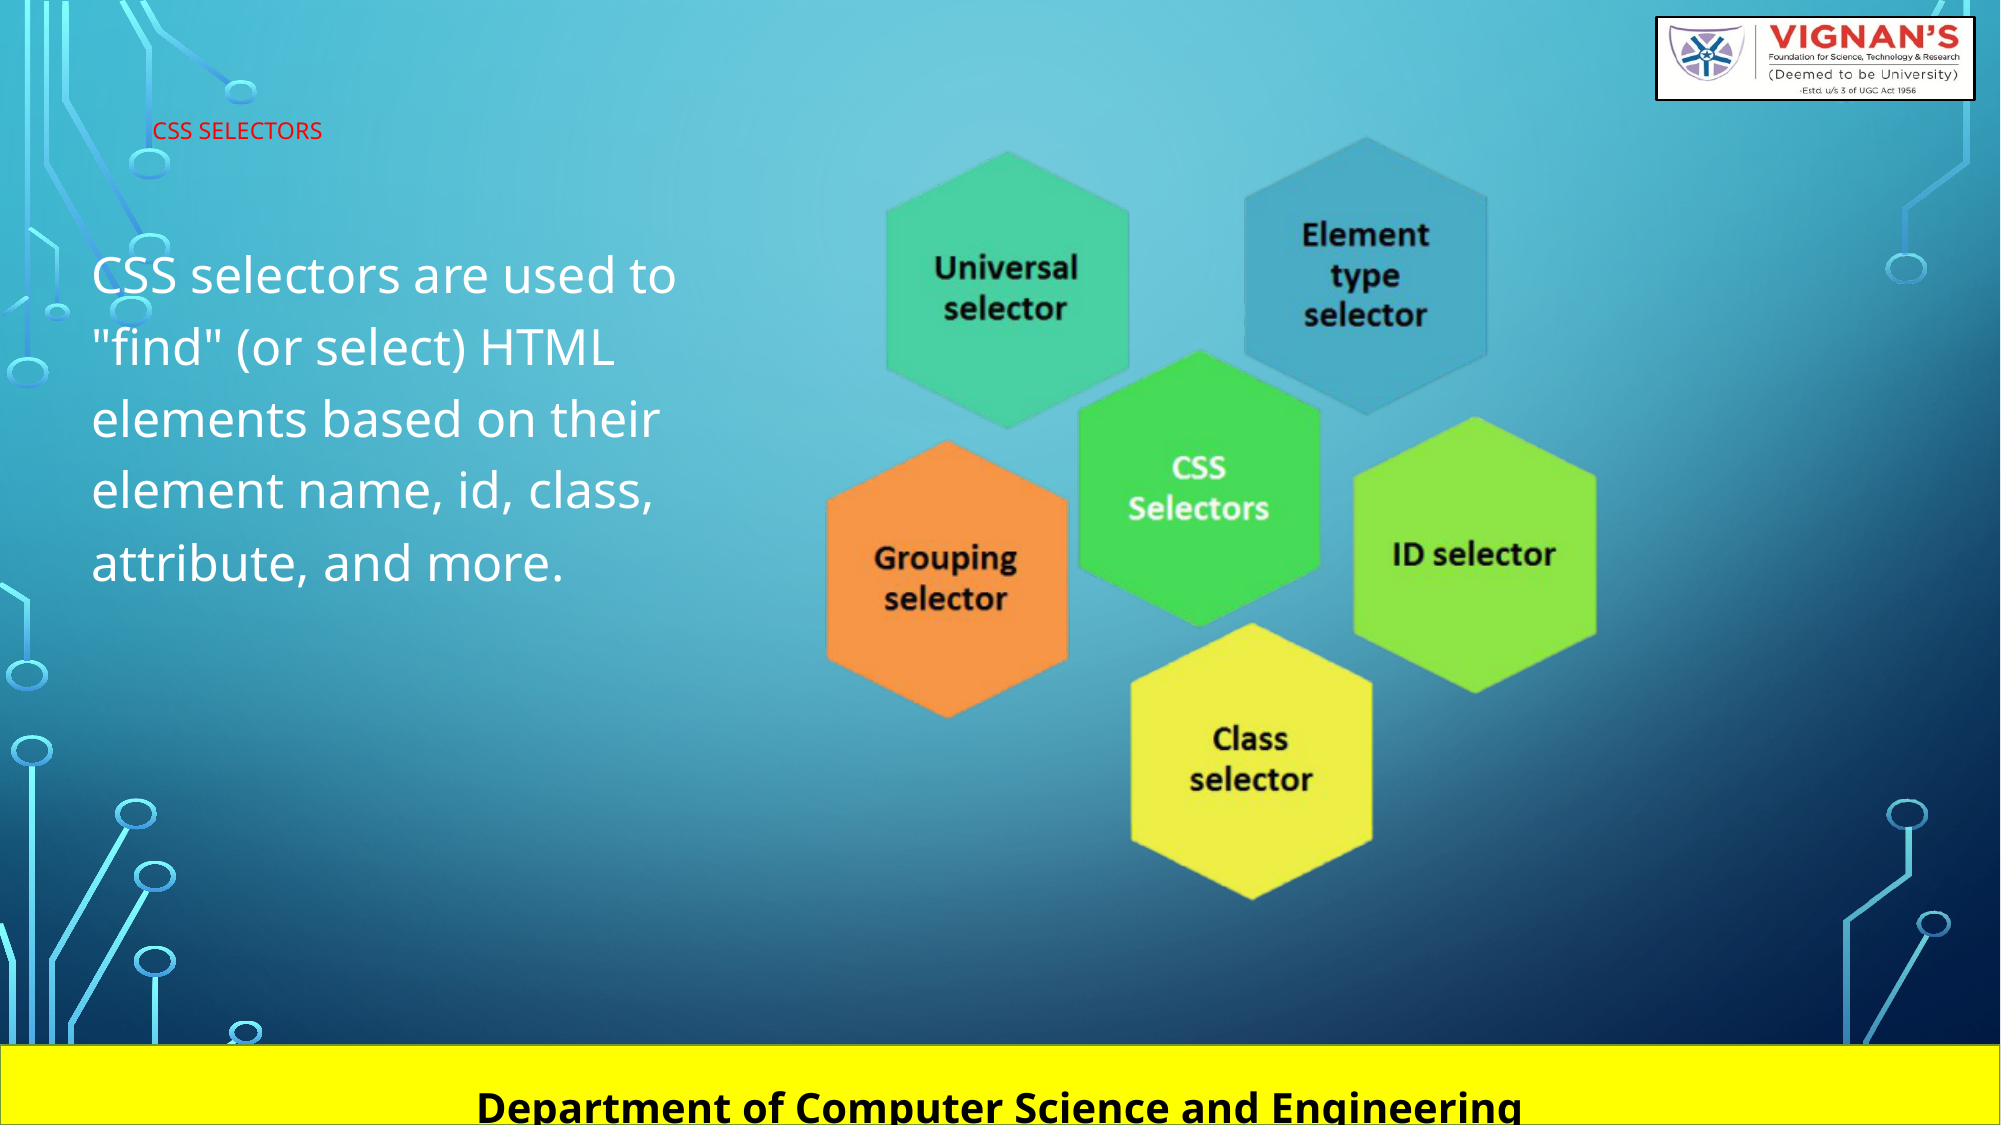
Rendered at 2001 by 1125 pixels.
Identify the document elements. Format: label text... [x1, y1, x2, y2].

picture [1658, 18, 1973, 99]
title CSS Selectors [137, 59, 1793, 207]
picture [818, 132, 1612, 903]
list CSS selectors are used to "find" (or select) HTML elements based on their element name, id, class, attribute, and more. [76, 223, 819, 1014]
